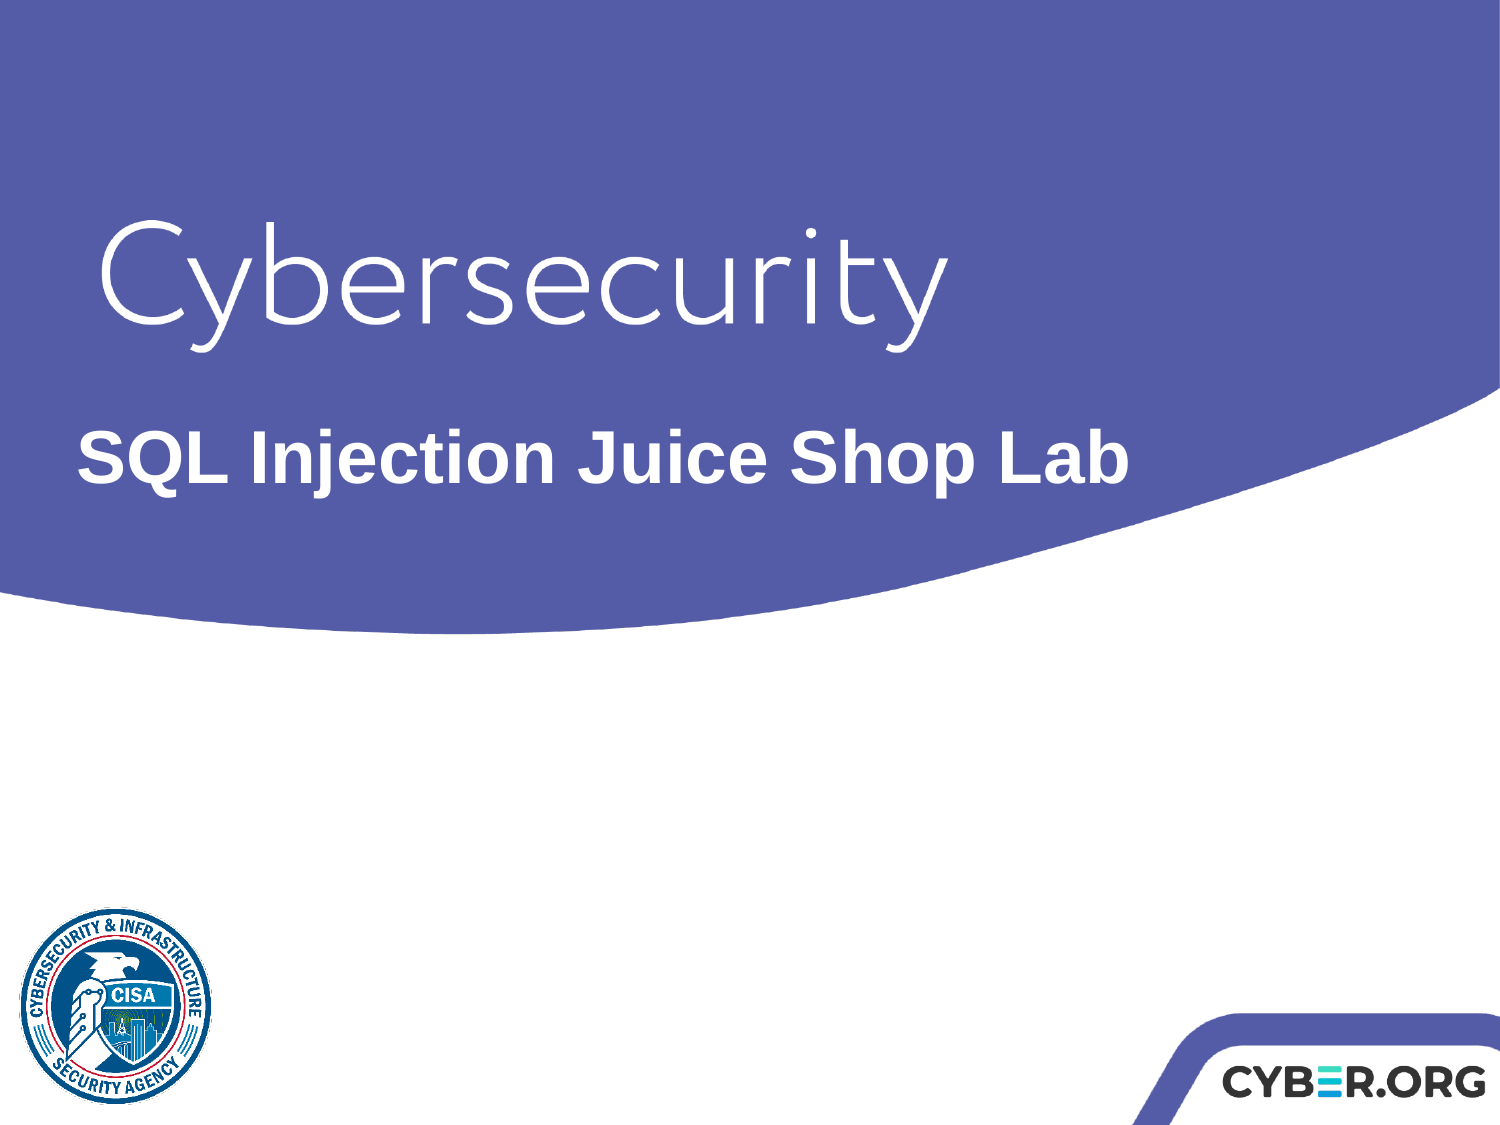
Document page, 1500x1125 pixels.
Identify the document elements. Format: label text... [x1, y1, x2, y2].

picture [0, 0, 1500, 1125]
text_box SQL Injection Juice Shop Lab [61, 400, 1210, 506]
